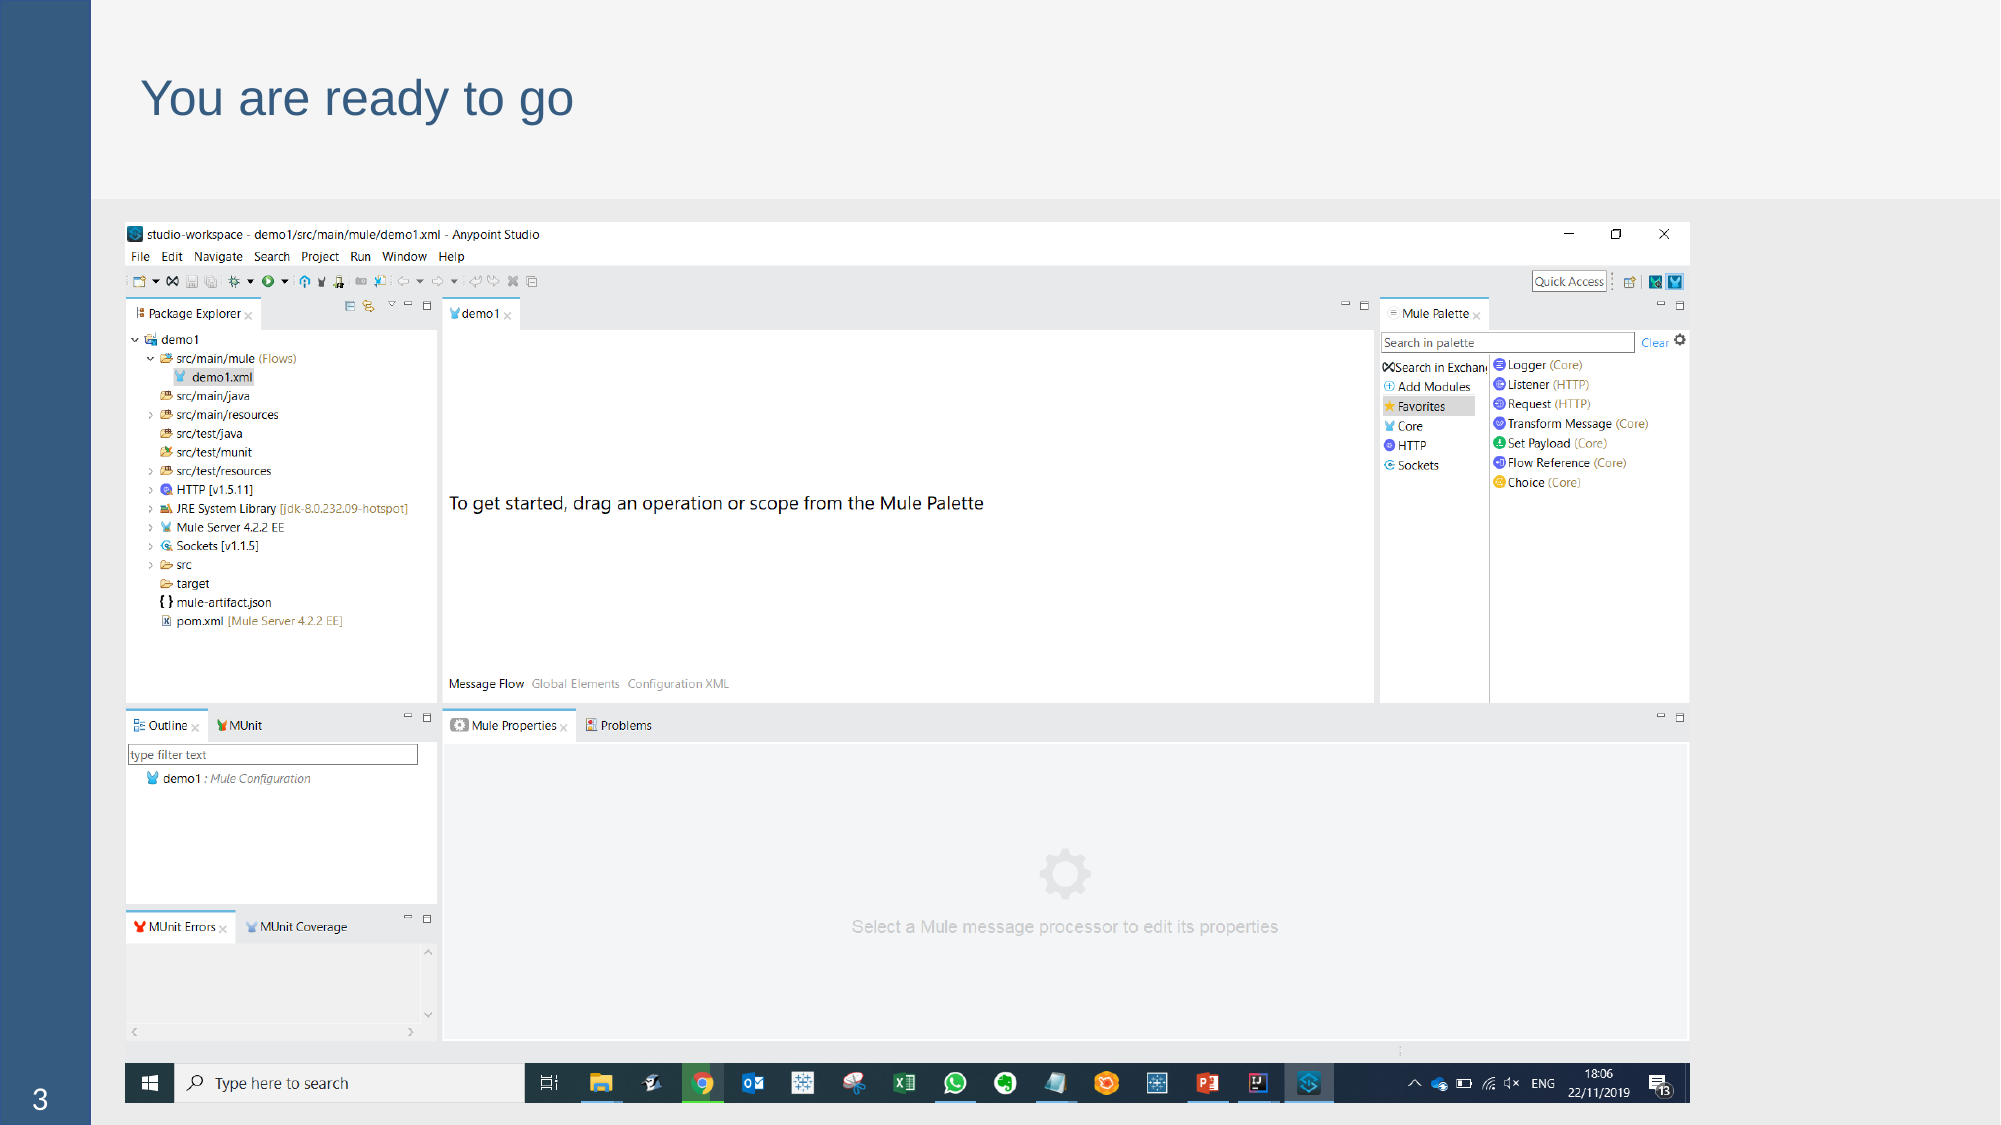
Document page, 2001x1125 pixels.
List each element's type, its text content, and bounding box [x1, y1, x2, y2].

title You are ready to go [125, 54, 1949, 144]
picture [124, 222, 1690, 1103]
